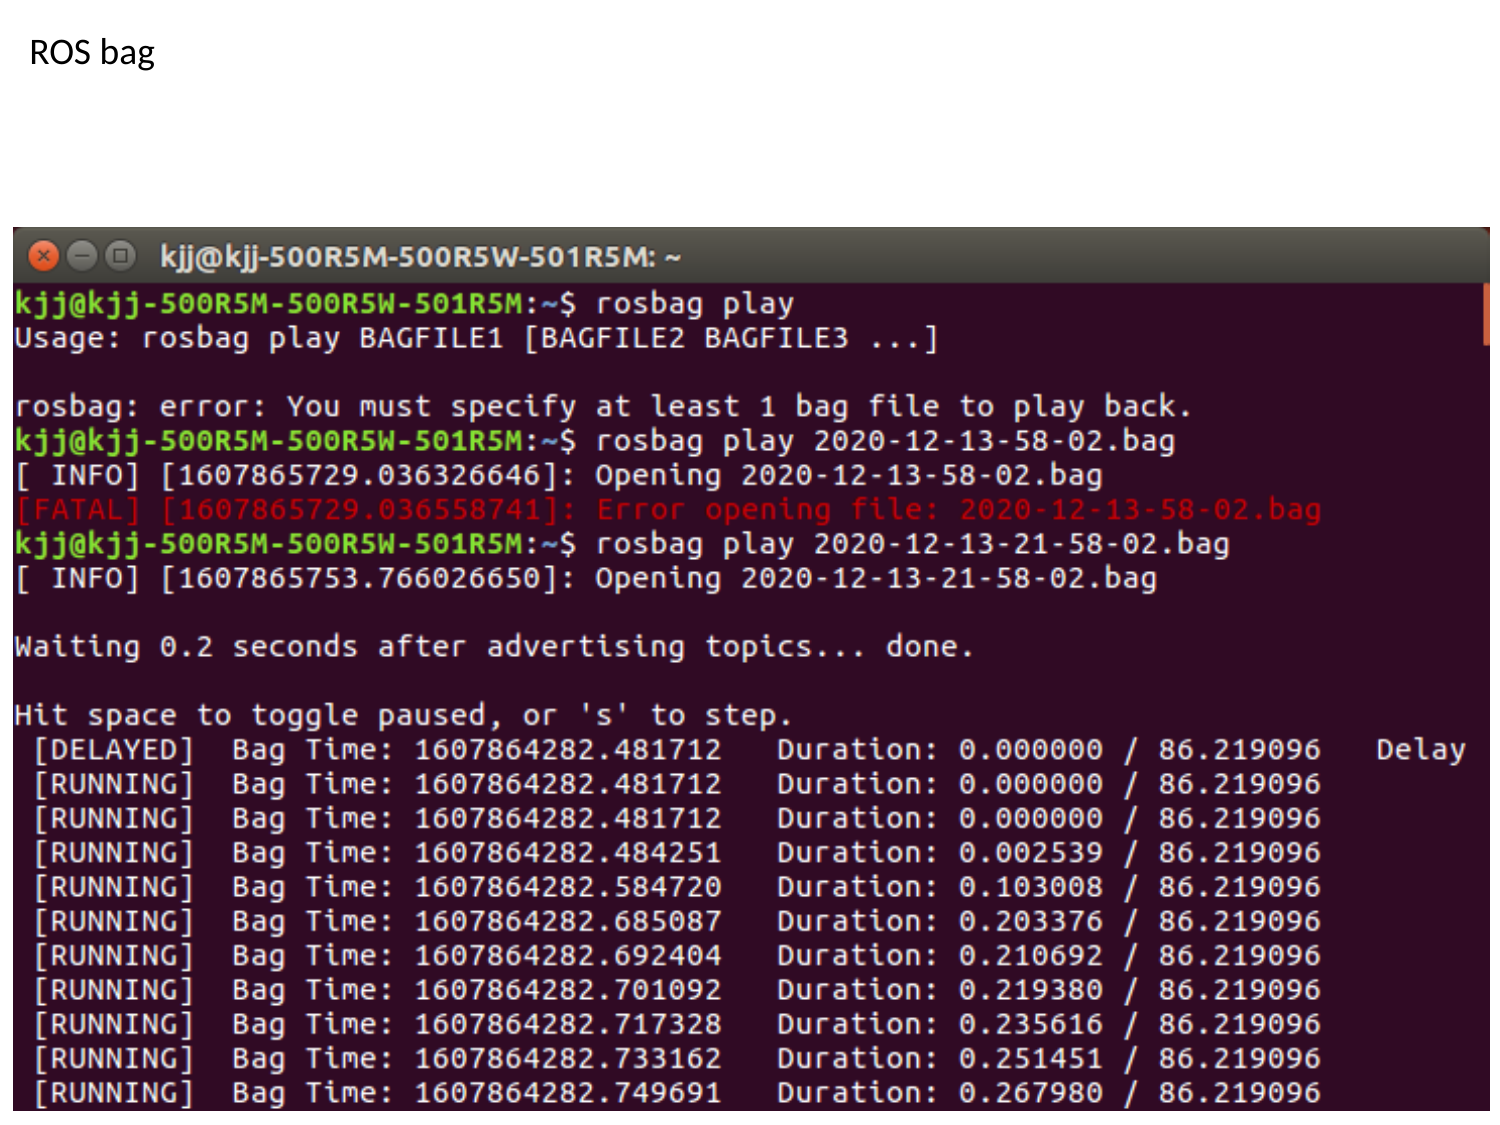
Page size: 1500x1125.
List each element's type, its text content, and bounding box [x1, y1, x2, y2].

text_box ROS bag [14, 19, 171, 80]
picture [13, 227, 1490, 1111]
